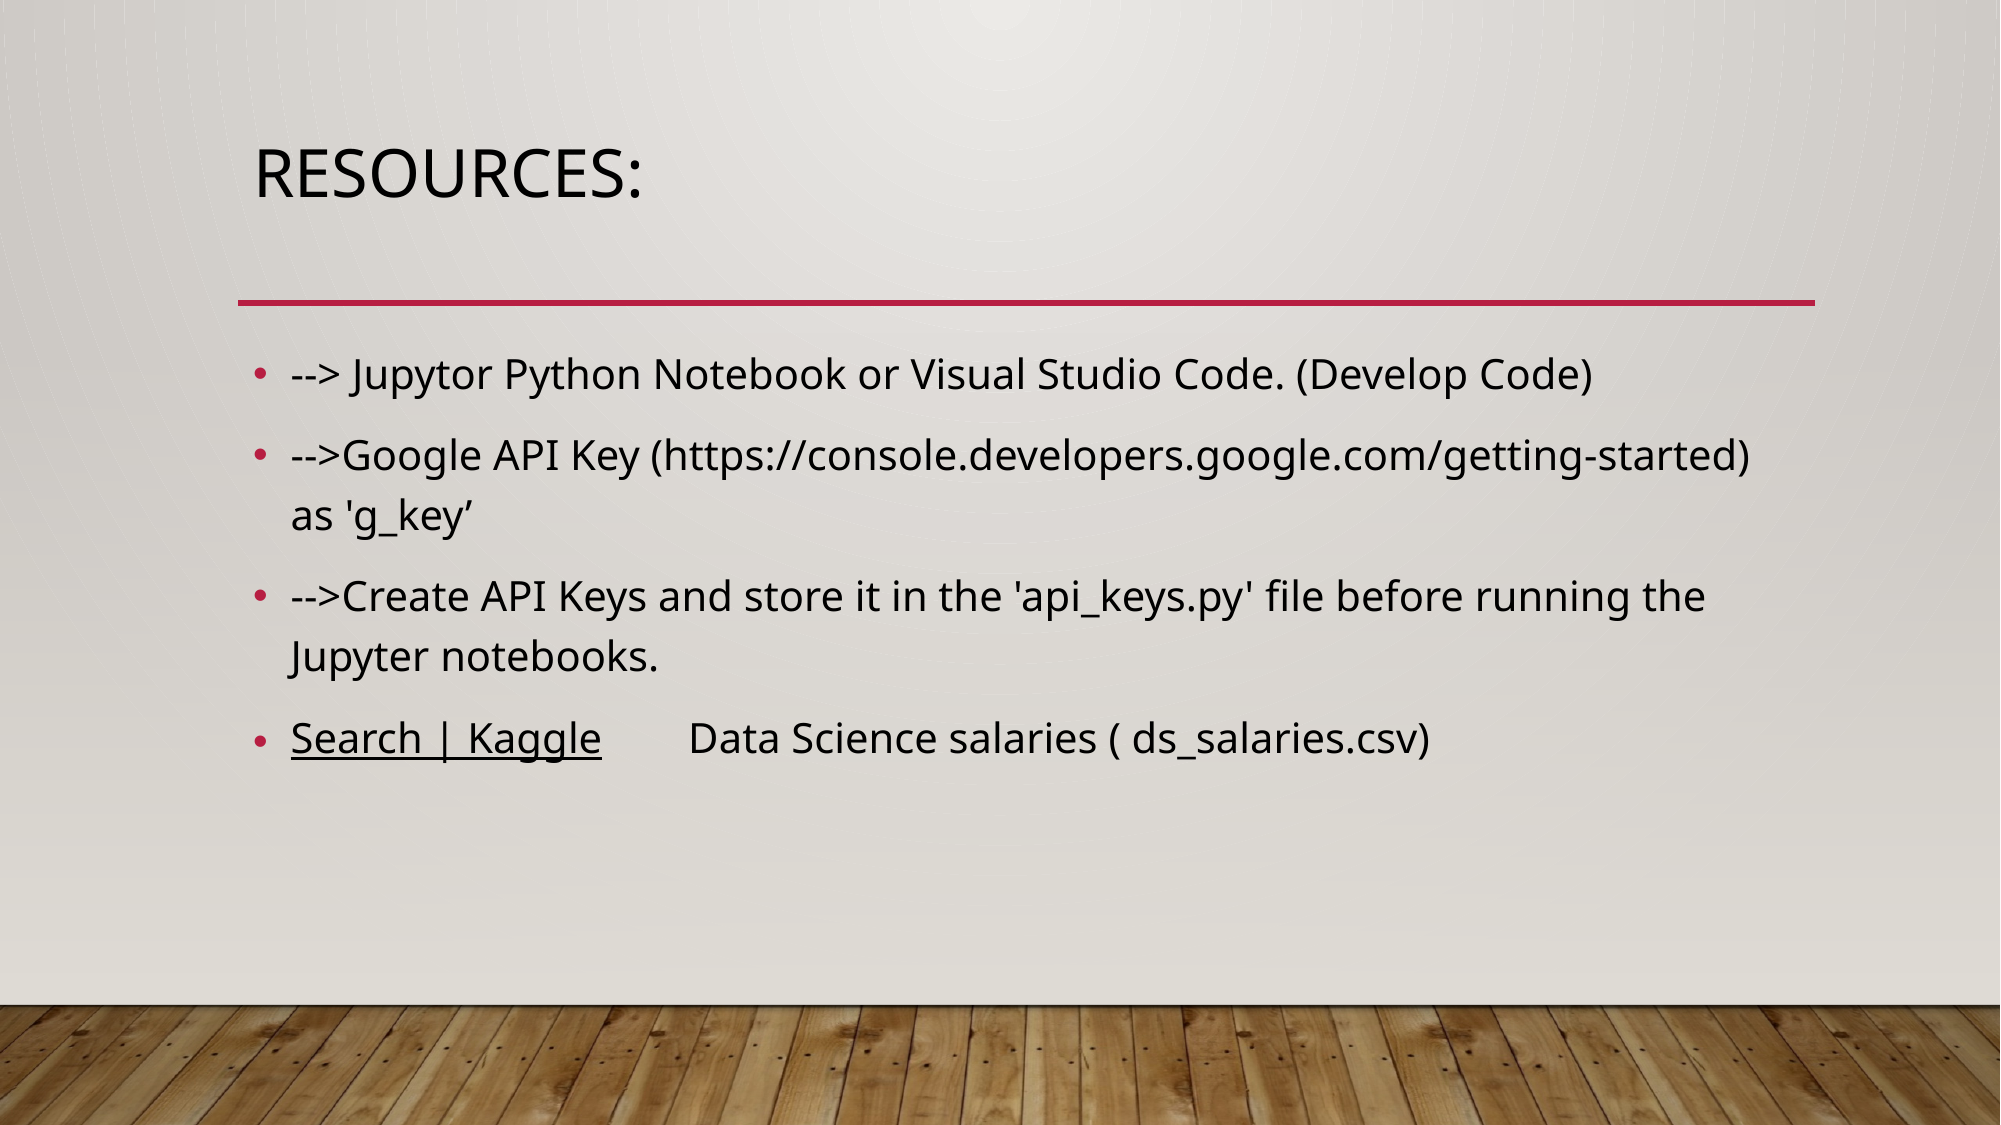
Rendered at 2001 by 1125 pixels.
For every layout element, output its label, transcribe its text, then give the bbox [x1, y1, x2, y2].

title Resources: [238, 131, 1814, 305]
picture [0, 1005, 2000, 1125]
list --> Jupytor Python Notebook or Visual Studio Code. (Develop Code) -->Google API Key (https://console.developers.google.com/getting-started) as 'g_key’ -->Create API Keys and store it in the 'api_keys.py' file before running the Jupyter notebooks. Search | Kaggle Data Science salaries ( ds_salaries.csv) [238, 330, 1814, 897]
